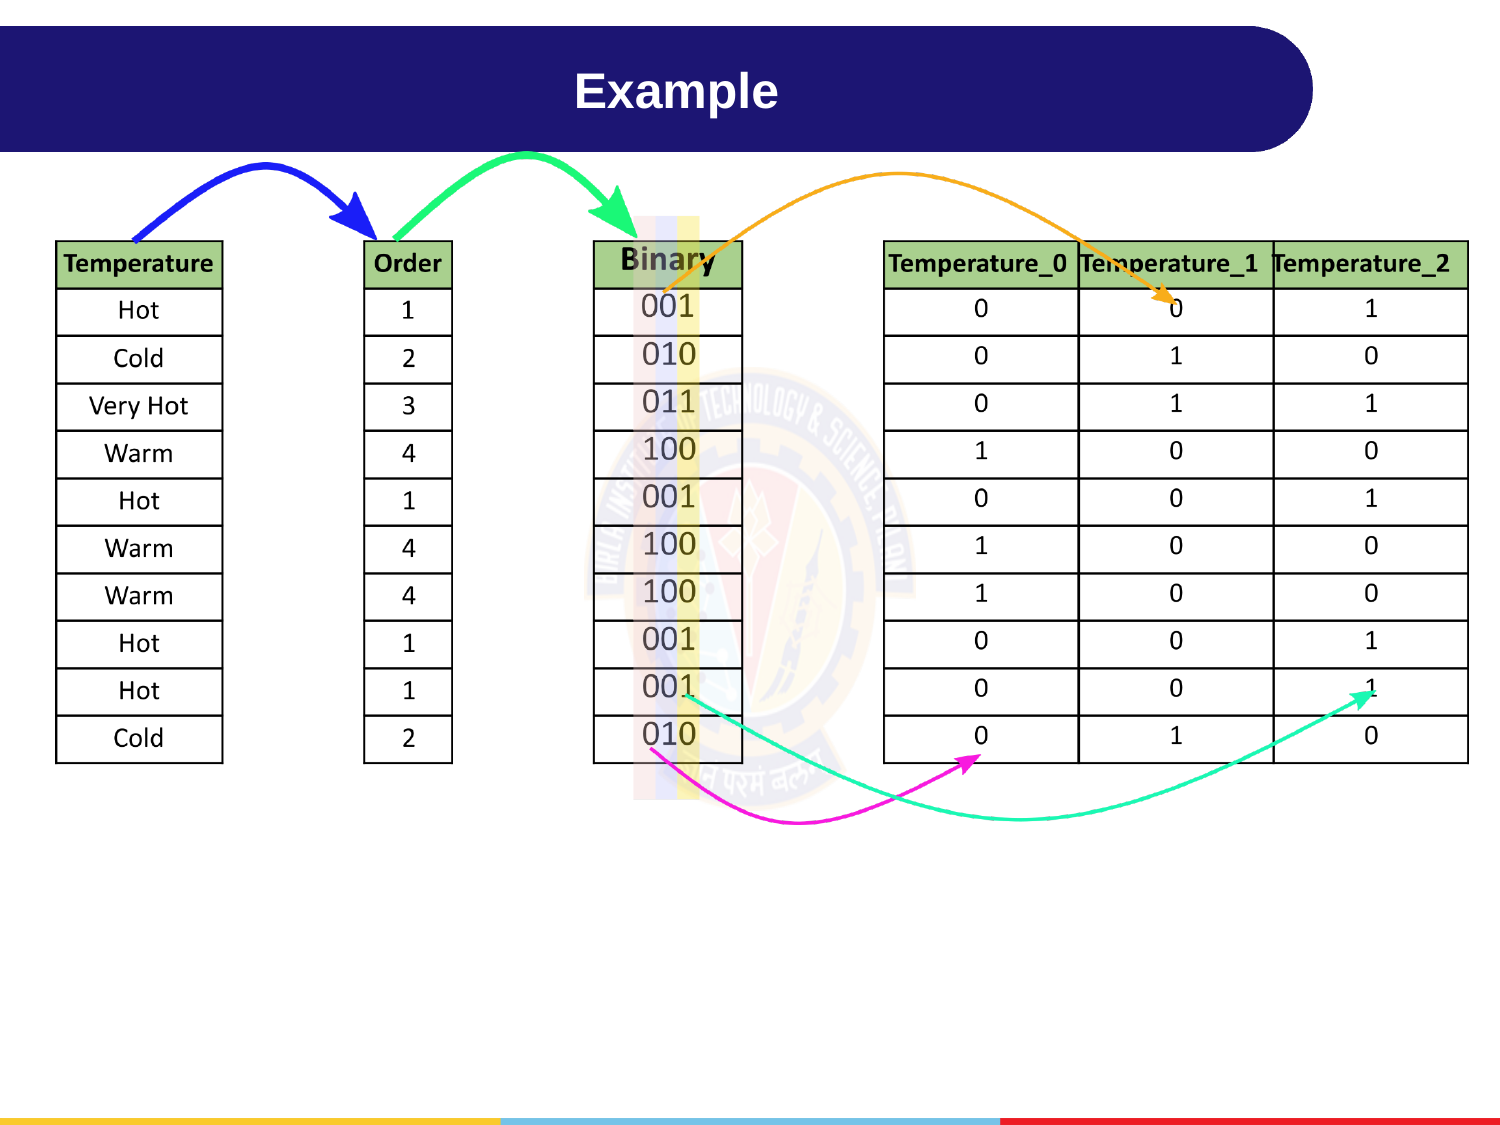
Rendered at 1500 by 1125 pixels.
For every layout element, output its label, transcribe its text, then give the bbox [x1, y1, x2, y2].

picture [0, 1118, 1500, 1125]
picture [0, 26, 1469, 826]
title Example [103, 26, 1250, 150]
